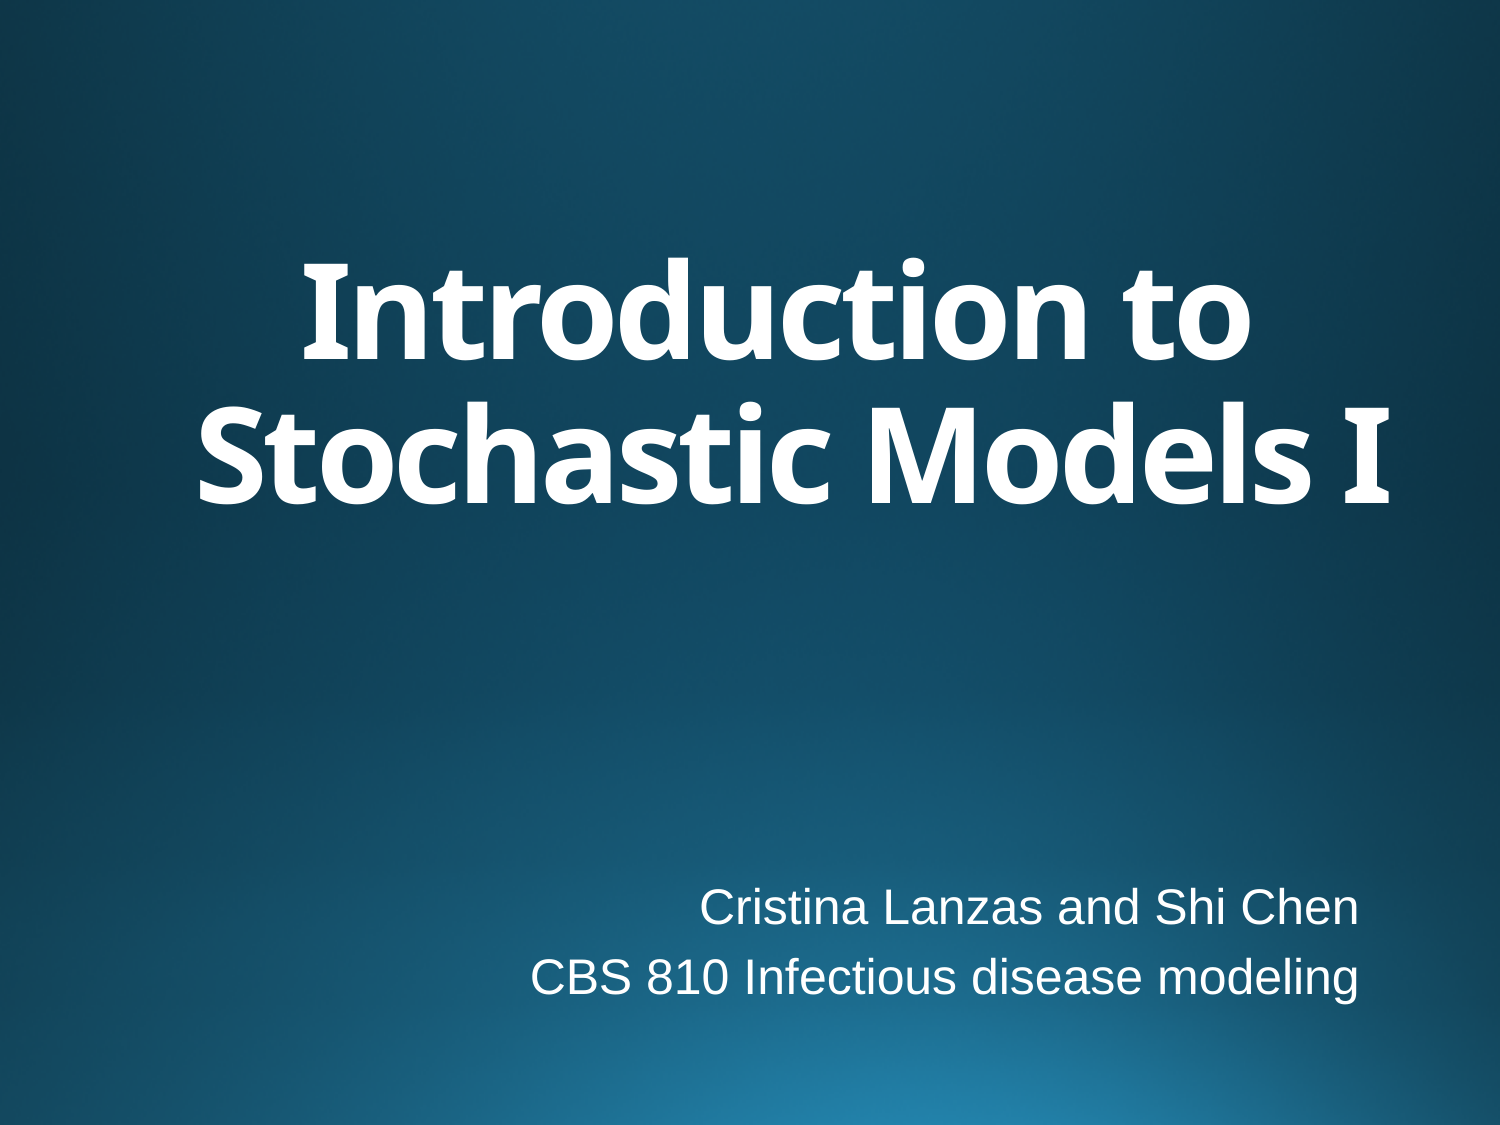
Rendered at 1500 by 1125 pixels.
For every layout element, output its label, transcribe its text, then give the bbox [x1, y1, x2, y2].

picture [0, 0, 1500, 1125]
title Introduction to Stochastic Models I [112, 149, 1475, 725]
subtitle Cristina Lanzas and Shi Chen CBS 810 Infectious disease modeling [324, 750, 1375, 1013]
